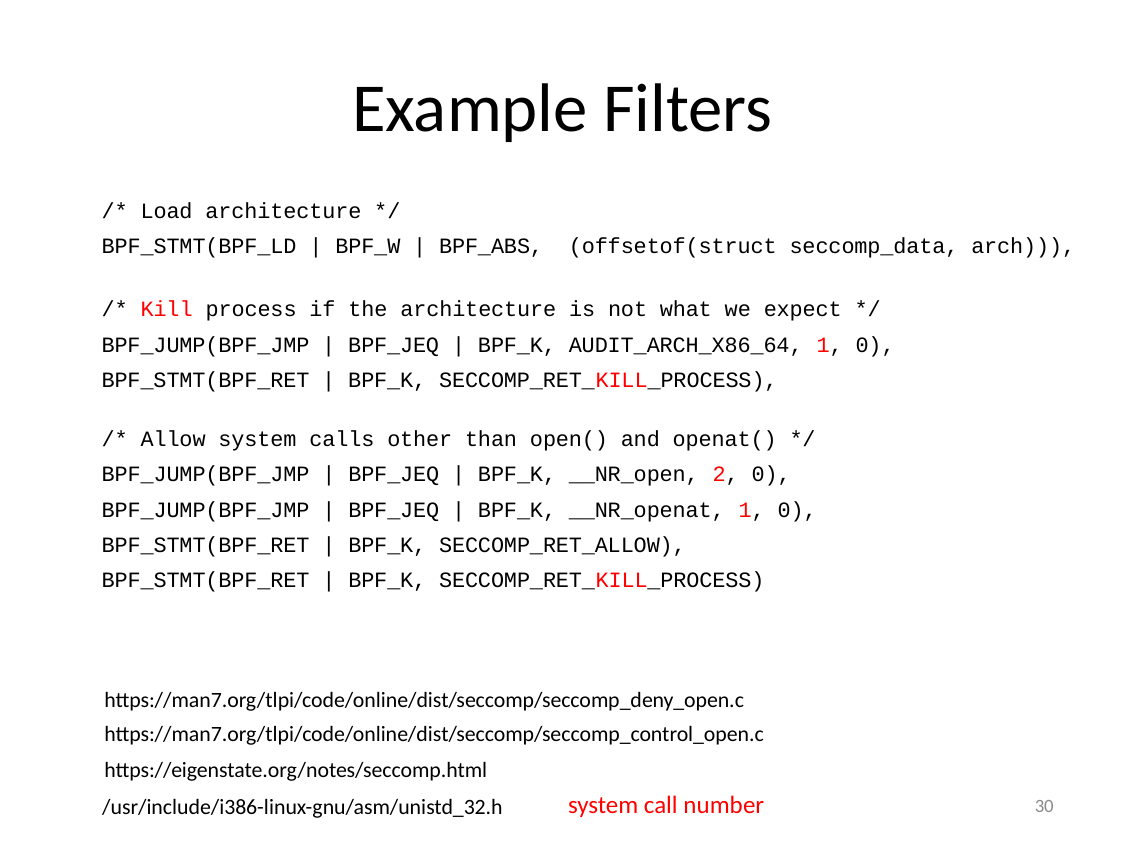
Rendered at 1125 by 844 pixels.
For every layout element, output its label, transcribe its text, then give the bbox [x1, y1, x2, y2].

text_box /* Load architecture */ BPF_STMT(BPF_LD | BPF_W | BPF_ABS, (offsetof(struct seccomp_data, arch))), [73, 180, 1125, 266]
text_box https://eigenstate.org/notes/seccomp.html [89, 754, 882, 785]
text_box /* Allow system calls other than open() and openat() */ BPF_JUMP(BPF_JMP | BPF_JEQ | BPF_K, __NR_open, 2, 0), BPF_JUMP(BPF_JMP | BPF_JEQ | BPF_K, __NR_openat, 1, 0), BPF_STMT(BPF_RET | BPF_K, SECCOMP_RET_ALLOW), BPF_STMT(BPF_RET | BPF_K, SECCOMP_RET_KILL_PROCESS) [73, 408, 857, 600]
text_box https://man7.org/tlpi/code/online/dist/seccomp/seccomp_deny_open.c [89, 678, 1103, 720]
slide_number 30 [806, 782, 1069, 827]
text_box system call number [553, 781, 942, 826]
text_box https://man7.org/tlpi/code/online/dist/seccomp/seccomp_control_open.c [89, 712, 994, 754]
text_box /usr/include/i386-linux-gnu/asm/unistd_32.h [87, 785, 650, 827]
text_box /* Kill process if the architecture is not what we expect */ BPF_JUMP(BPF_JMP | BPF_JEQ | BPF_K, AUDIT_ARCH_X86_64, 1, 0), BPF_STMT(BPF_RET | BPF_K, SECCOMP_RET_KILL_PROCESS), [73, 278, 1087, 400]
title Example Filters [56, 33, 1069, 175]
